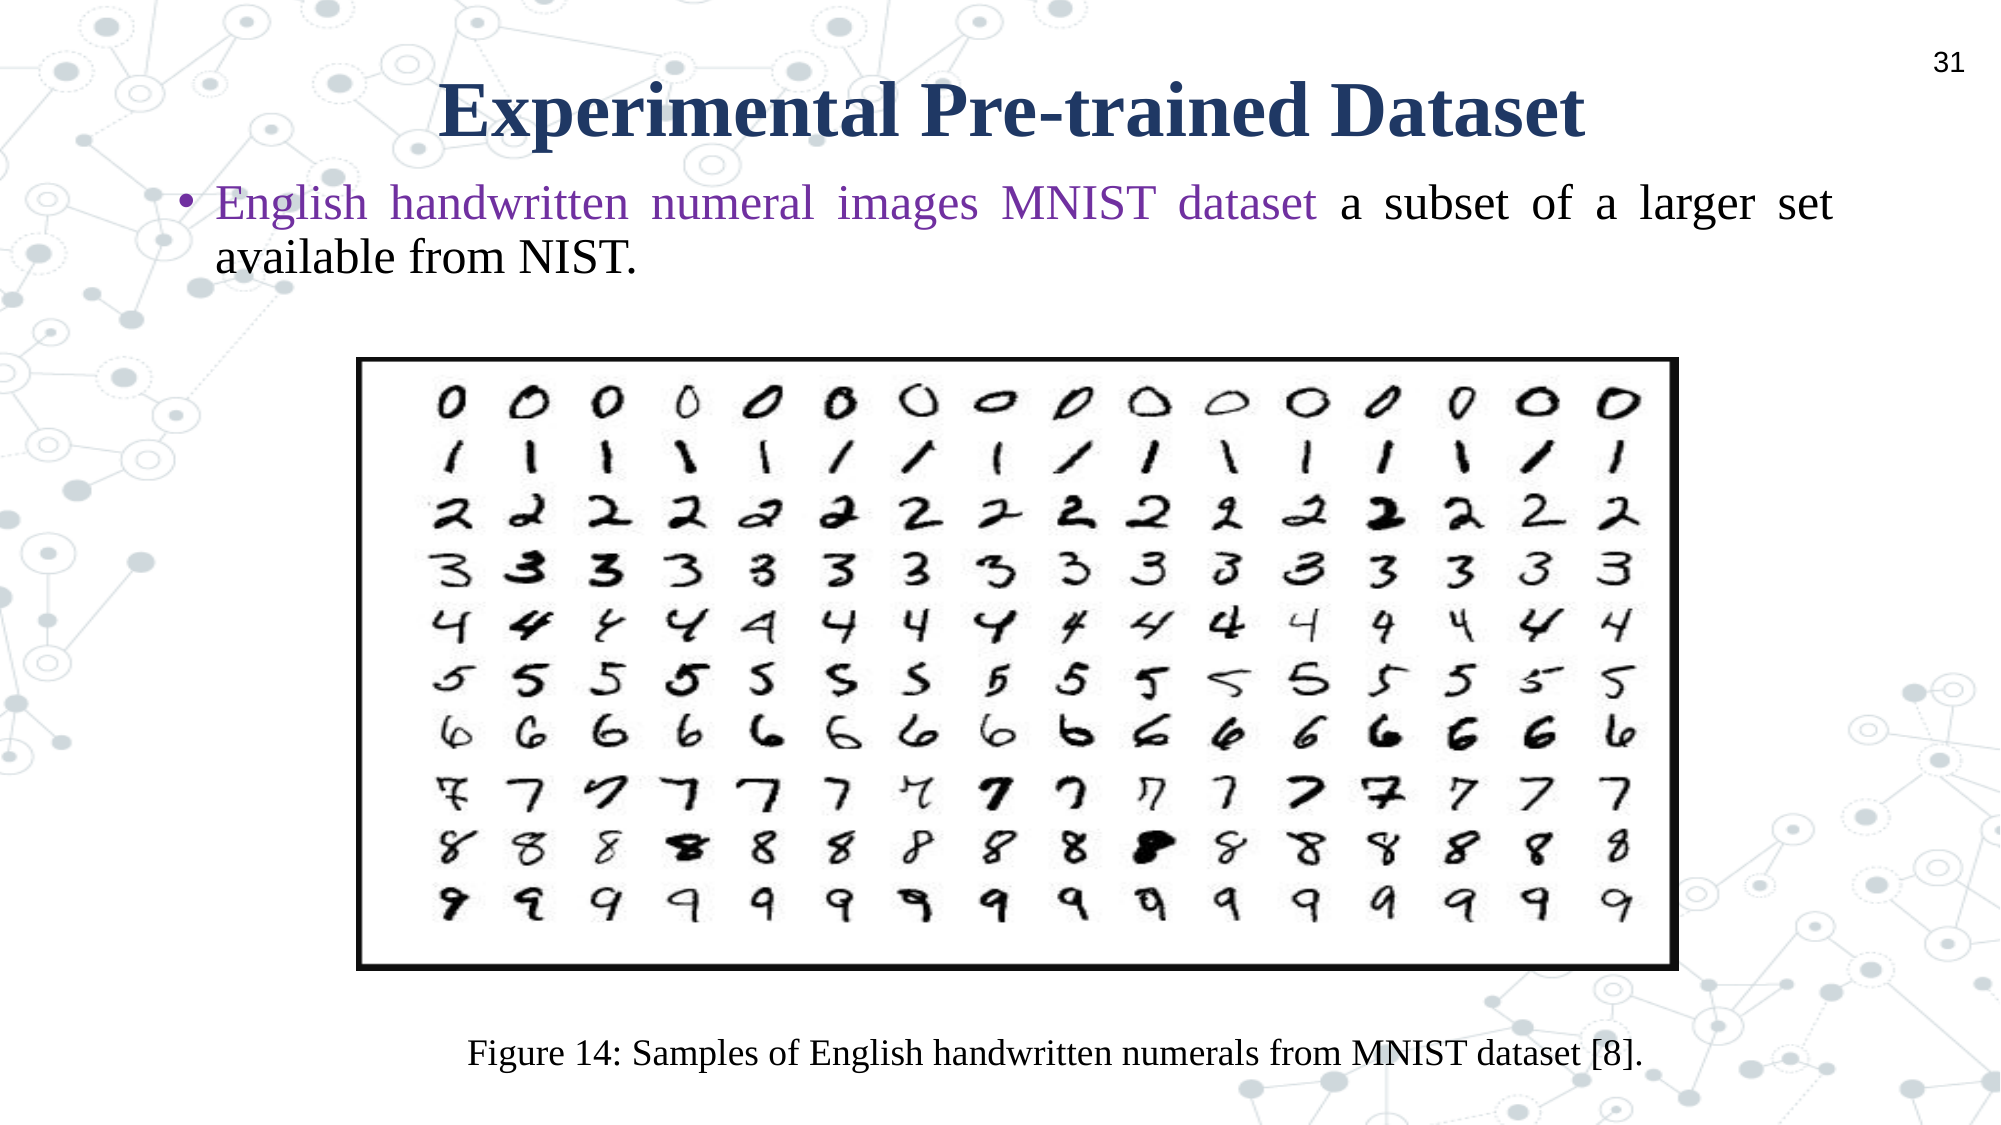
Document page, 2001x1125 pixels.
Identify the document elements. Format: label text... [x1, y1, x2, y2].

text_box English handwritten numeral images MNIST dataset a subset of a larger set available from NIST. [162, 169, 1849, 296]
text_box 31 [1918, 35, 2000, 86]
text_box Experimental Pre-trained Dataset [101, 53, 1925, 207]
text_box Figure 14: Samples of English handwritten numerals from MNIST dataset [8]. [433, 1020, 1679, 1082]
picture [0, 0, 2001, 1125]
